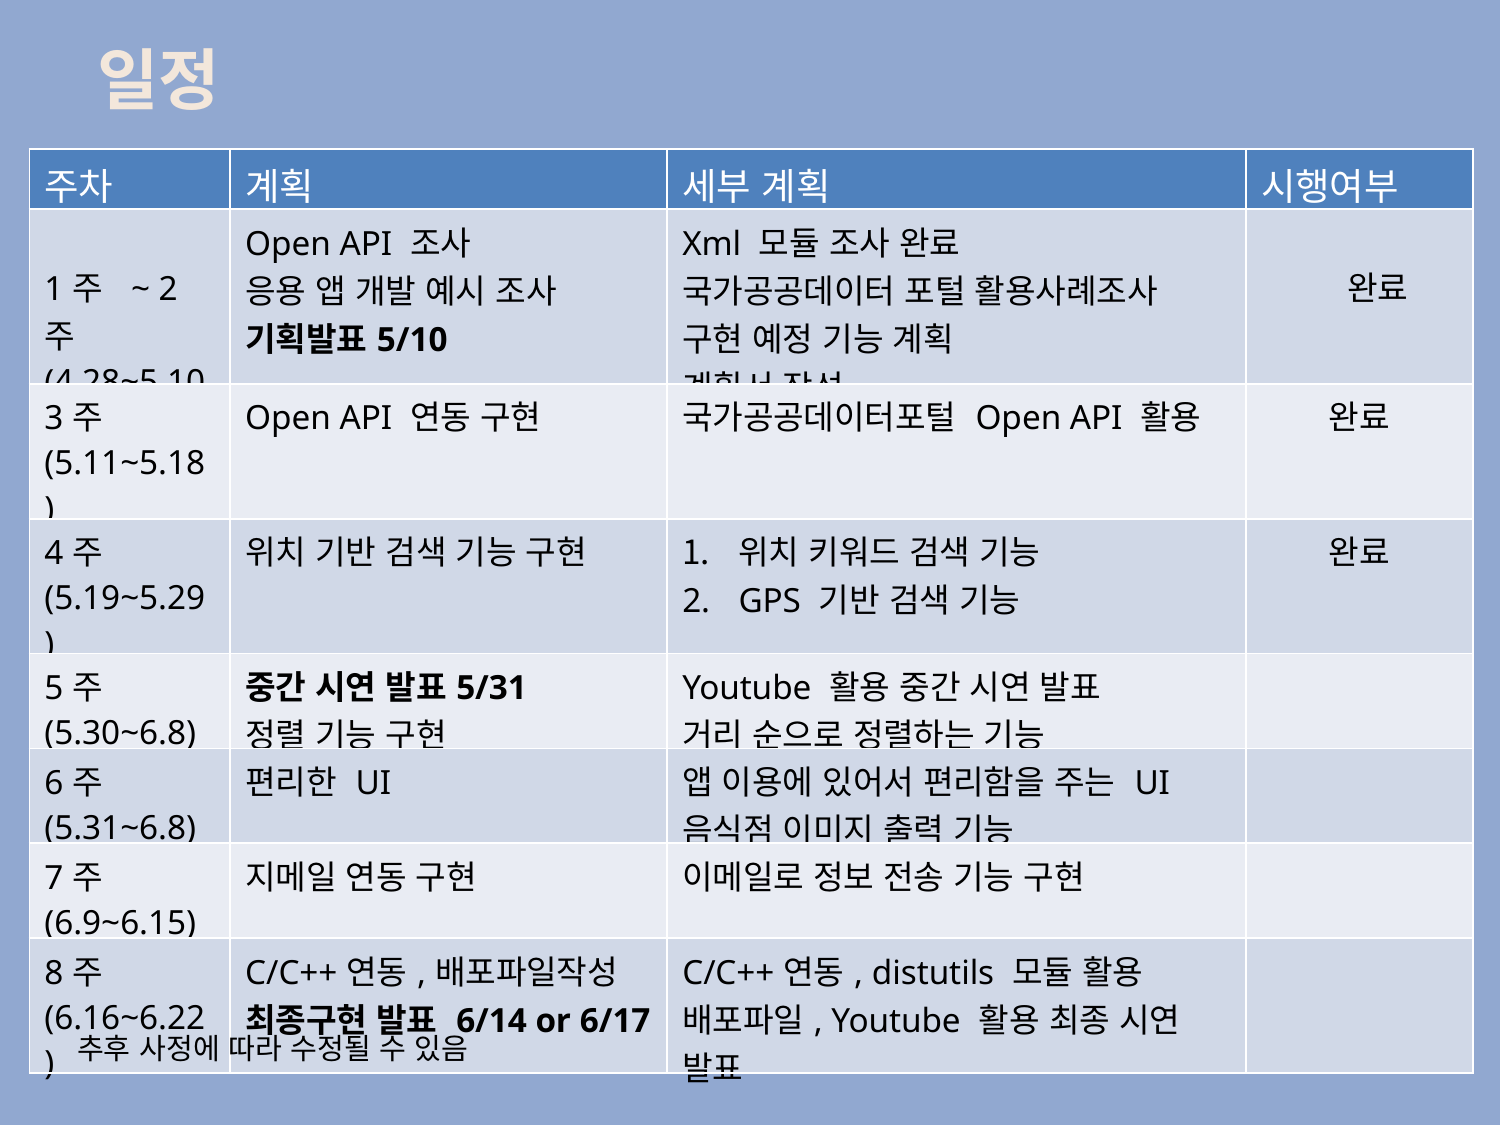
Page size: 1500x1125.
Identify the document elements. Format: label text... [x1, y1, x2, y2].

table_header 주차 [30, 150, 229, 208]
table_cell 4주 (5.19~5.29) [30, 520, 229, 653]
table_cell 7주 (6.9~6.15) [30, 844, 229, 937]
table_cell 3주 (5.11~5.18) [30, 385, 229, 518]
table_cell Xml 모듈 조사 완료 국가공공데이터 포털 활용사례조사 구현 예정 기능 계획 계획서 작성 [668, 210, 1245, 383]
table_cell 지메일 연동 구현 [231, 844, 666, 937]
table_cell [1247, 749, 1472, 842]
table_cell 1주 ~ 2주(4.28~5.10) [30, 210, 229, 383]
table_cell C/C++연동, distutils 모듈 활용 배포파일, Youtube 활용 최종 시연 발표 [668, 939, 1245, 1072]
text_box 일정 [82, 30, 236, 126]
table_cell Open API 연동 구현 [231, 385, 666, 518]
table_cell 국가공공데이터포털 Open API 활용 [668, 385, 1245, 518]
table_cell 완료 [1247, 385, 1472, 518]
table_cell 이메일로 정보 전송 기능 구현 [668, 844, 1245, 937]
table_cell 위치 키워드 검색 기능 GPS 기반 검색 기능 [668, 520, 1245, 653]
table_cell 8주 (6.16~6.22) [30, 939, 229, 1072]
table_cell Youtube 활용 중간 시연 발표 거리 순으로 정렬하는 기능 [668, 654, 1245, 748]
table_header 세부 계획 [668, 150, 1245, 208]
table_cell 완료 [1247, 210, 1472, 383]
table_header 시행여부 [1247, 150, 1472, 208]
table_cell 앱 이용에 있어서 편리함을 주는 UI 음식점 이미지 출력 기능 [668, 749, 1245, 842]
table_cell 편리한 UI [231, 749, 666, 842]
table_cell Open API 조사 응용 앱 개발 예시 조사 기획발표5/10 [231, 210, 666, 383]
text_box 추후 사정에 따라 수정될 수 있음 [62, 1023, 485, 1073]
table_cell 6주 (5.31~6.8) [30, 749, 229, 842]
table_cell 위치 기반 검색 기능 구현 [231, 520, 666, 653]
table_cell [1247, 844, 1472, 937]
table_cell 완료 [1247, 520, 1472, 653]
table_cell 5주 (5.30~6.8) [30, 654, 229, 748]
table_cell [1247, 939, 1472, 1072]
table_cell [1247, 654, 1472, 748]
table_header 계획 [231, 150, 666, 208]
table_cell C/C++연동,배포파일작성 최종구현 발표 6/14 or 6/17 [231, 939, 666, 1072]
table_cell 중간 시연 발표5/31 정렬 기능 구현 [231, 654, 666, 748]
